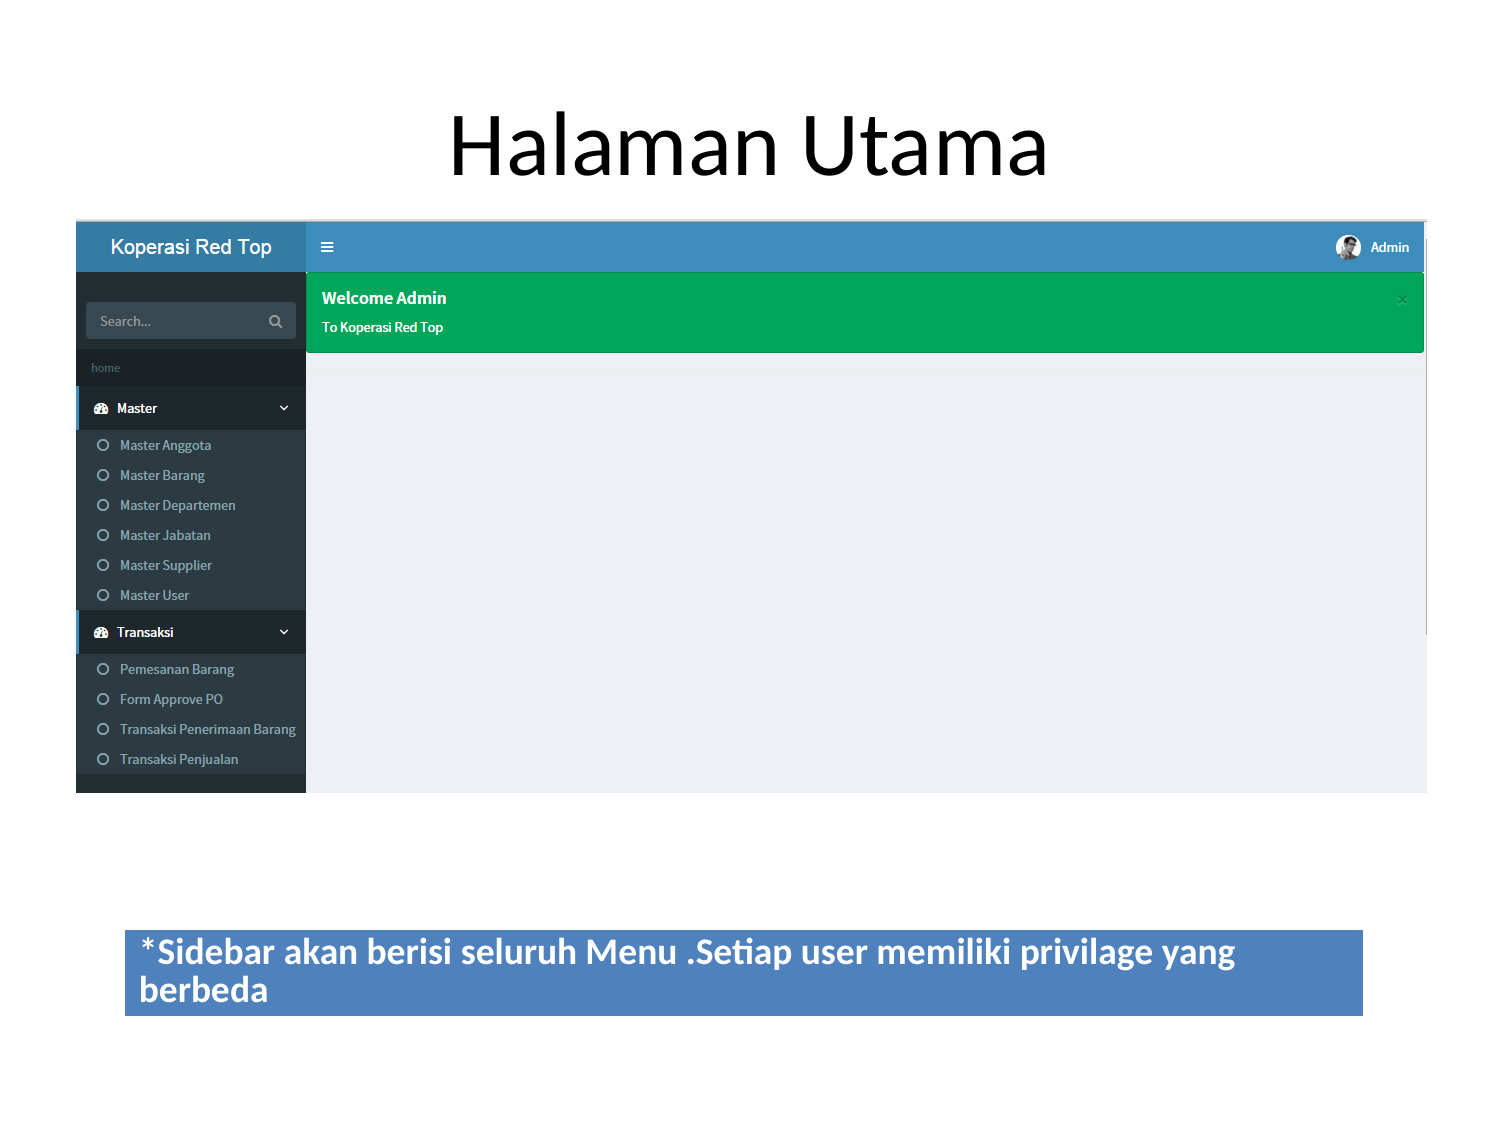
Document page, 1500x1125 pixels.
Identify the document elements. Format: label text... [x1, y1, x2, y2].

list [76, 219, 1427, 793]
table_header *Sidebar akan berisi seluruh Menu .Setiap user memiliki privilage yang berbeda [125, 930, 1363, 1016]
title Halaman Utama [75, 45, 1425, 219]
